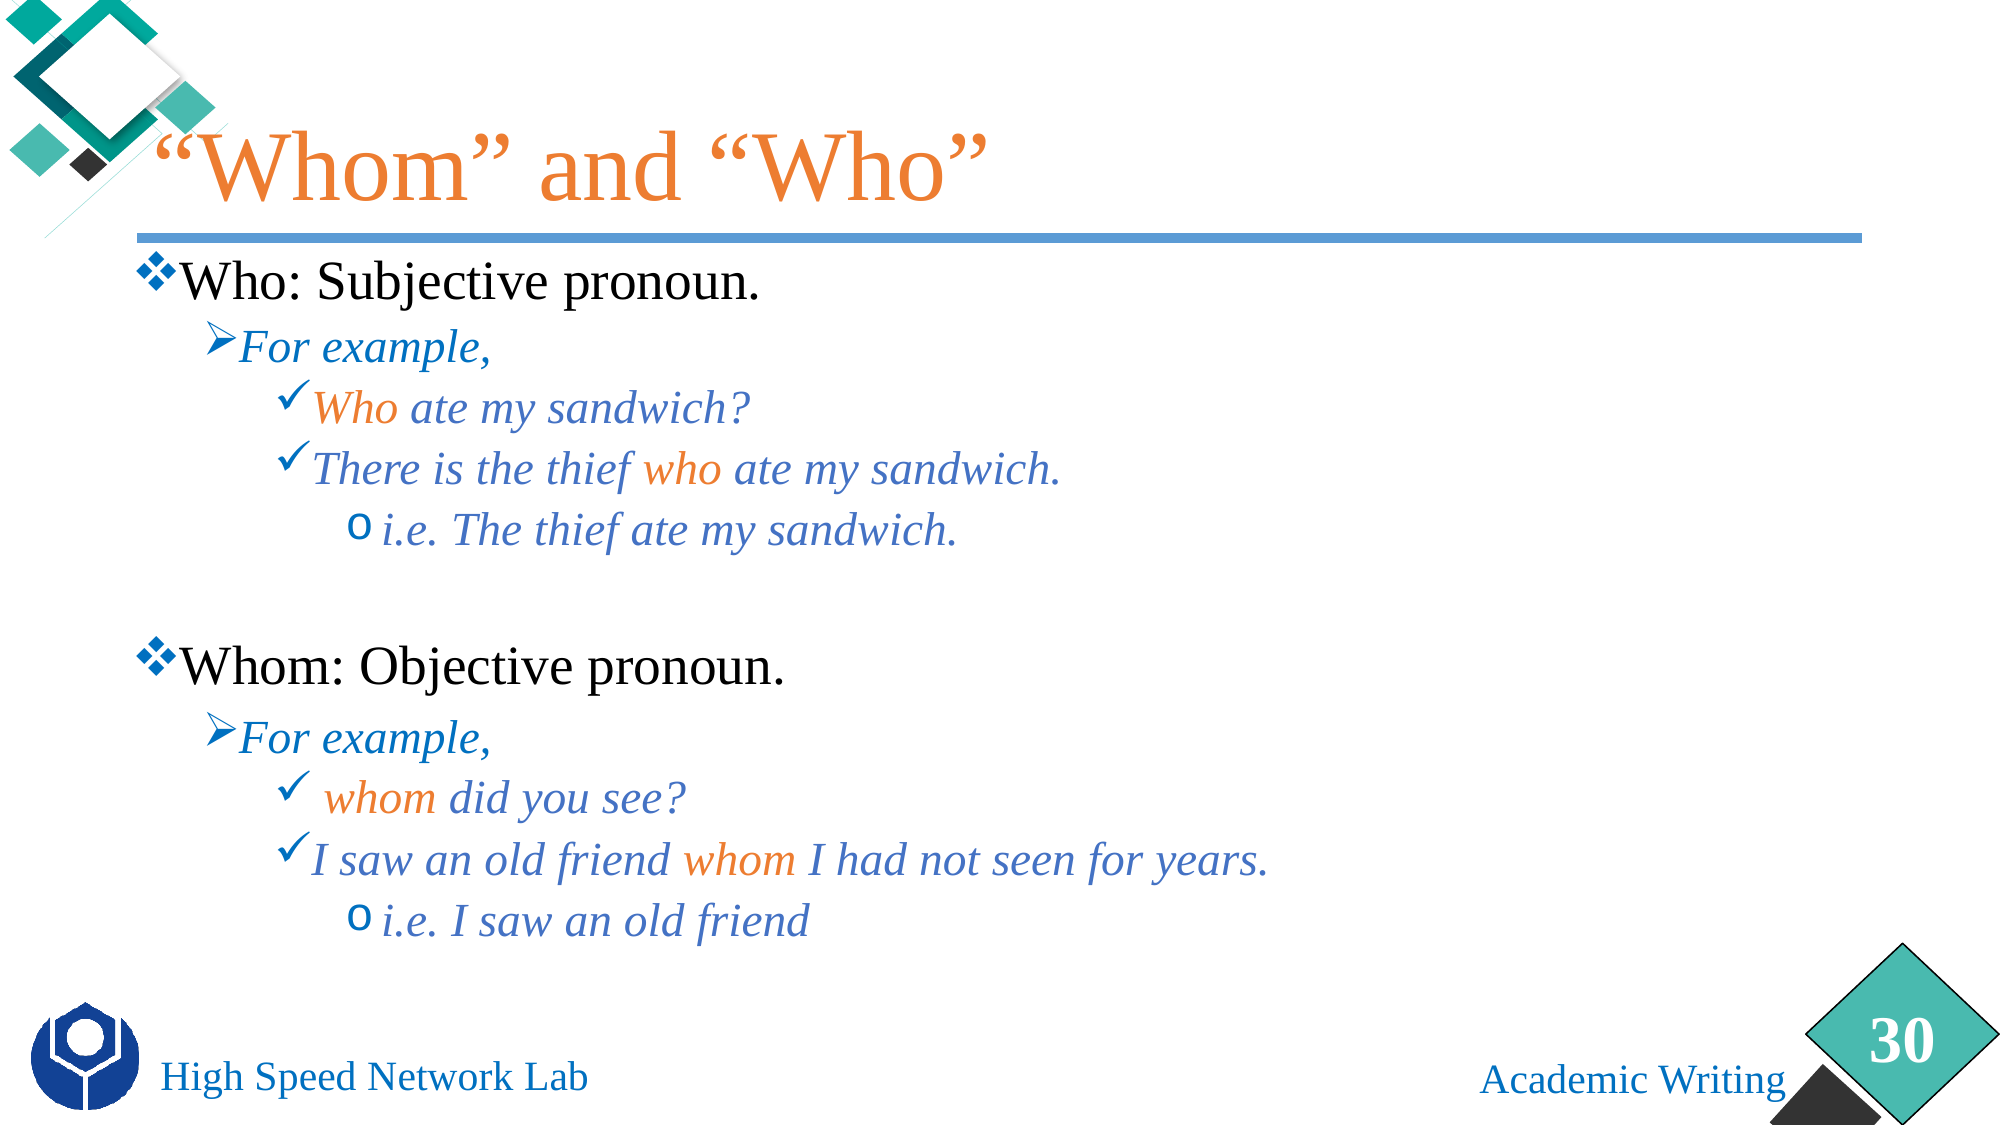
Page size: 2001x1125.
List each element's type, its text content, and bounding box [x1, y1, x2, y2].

title “Whom” and “Who” [137, 59, 1863, 244]
picture [31, 1002, 139, 1110]
list Who: Subjective pronoun. For example, Who ate my sandwich? There is the thief who ate my sandwich. i.e. The thief ate my sandwich. Whom: Objective pronoun. For example, whom did you see? I saw an old friend whom I had not seen for years. i.e. I saw an old friend [116, 244, 1953, 1007]
